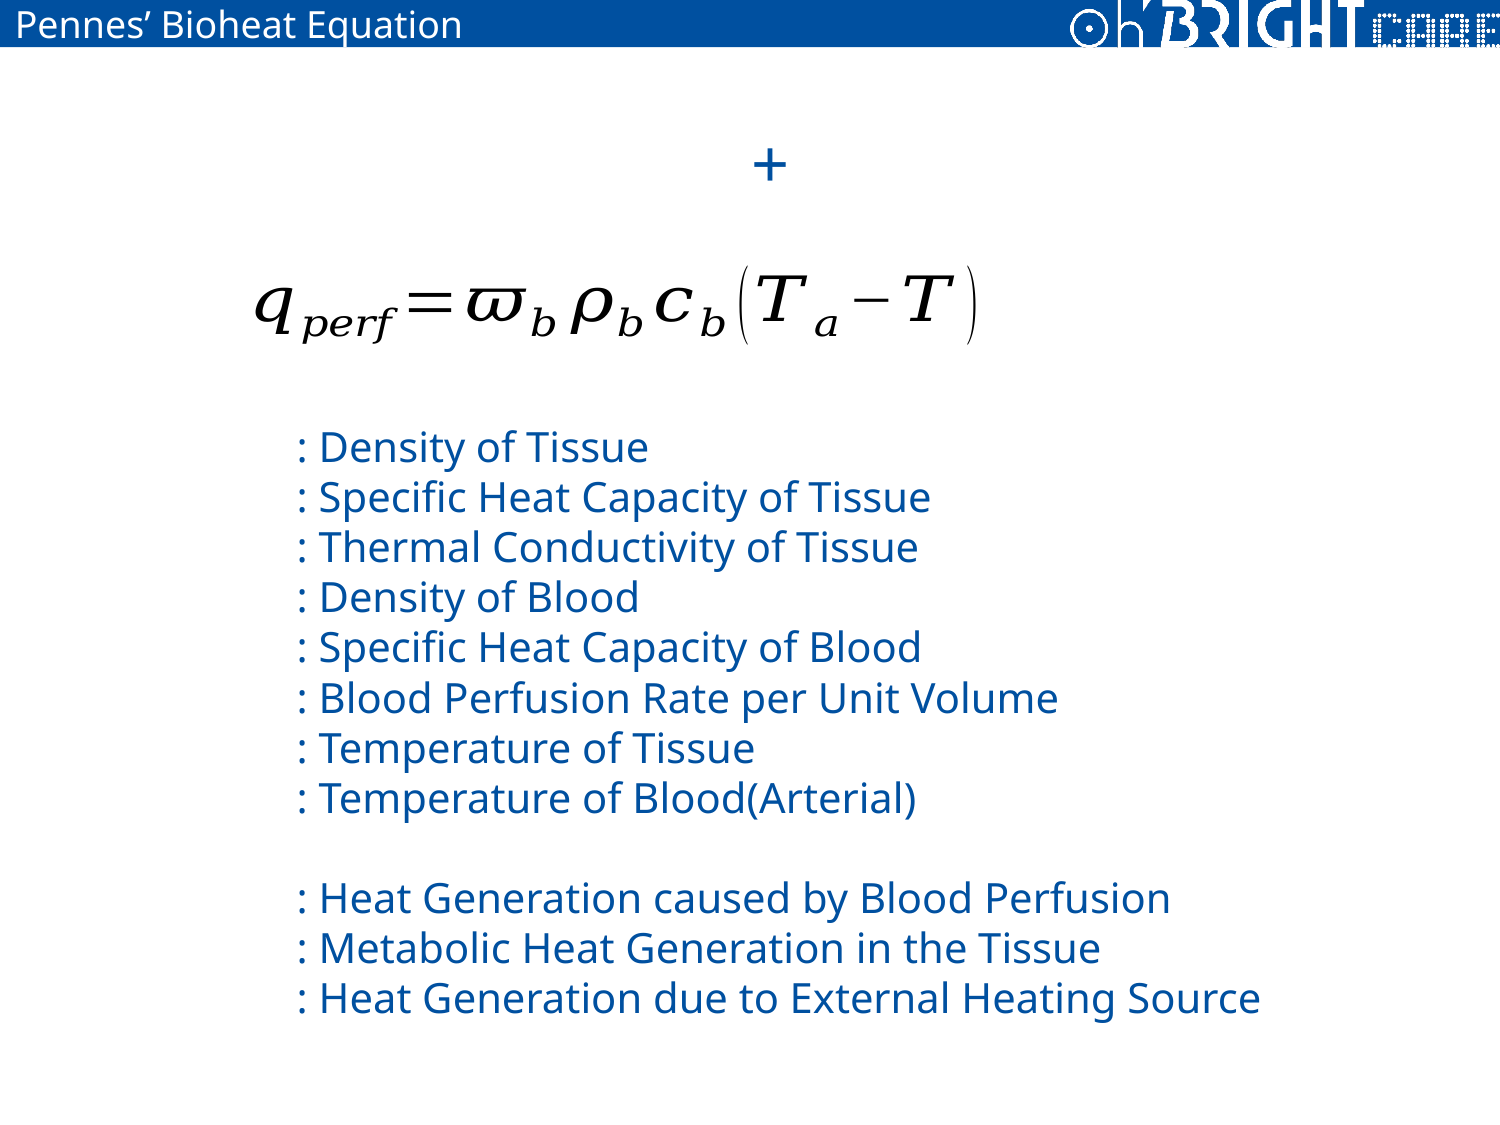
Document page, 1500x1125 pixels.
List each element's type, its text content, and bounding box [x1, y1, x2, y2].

picture [1070, 0, 1500, 48]
text_box Pennes’ Bioheat Equation [0, 0, 1070, 48]
